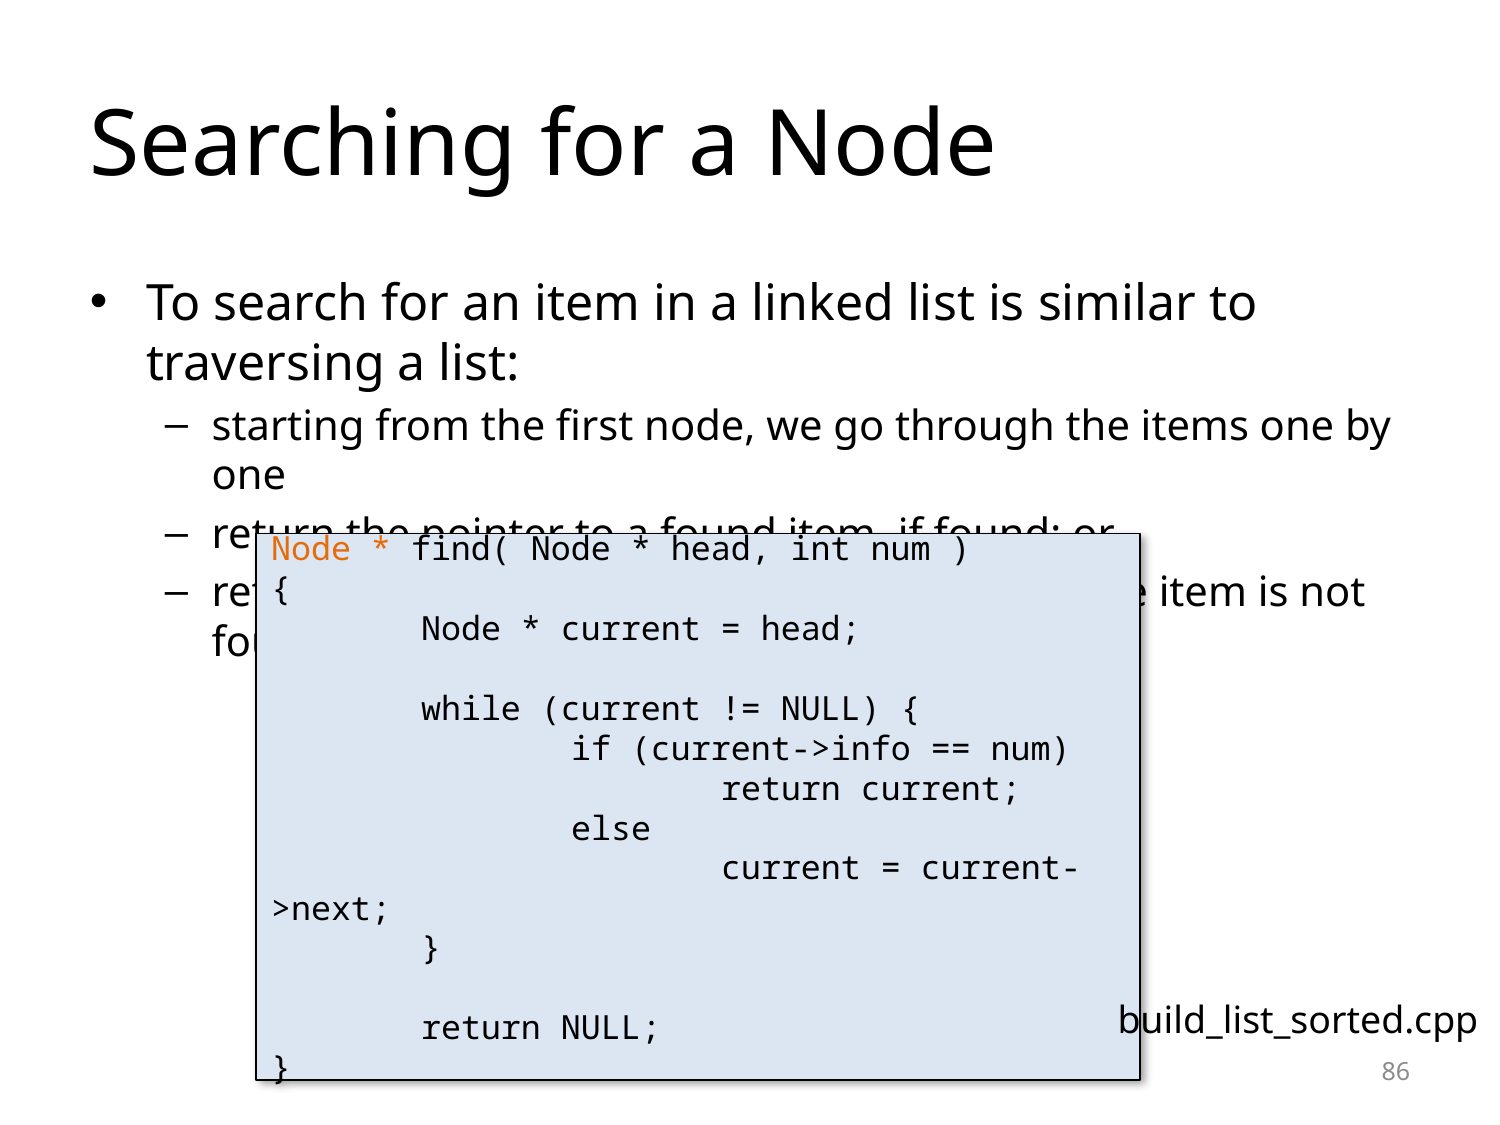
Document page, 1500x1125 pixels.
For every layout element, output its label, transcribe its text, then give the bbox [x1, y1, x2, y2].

text_box <number> [1074, 1042, 1425, 1103]
text_box build_list_sorted.cpp [1102, 988, 1500, 1049]
text_box Node * find( Node * head, int num ) { Node * current = head; while (current != NULL) { if (current->info == num) return current; else current = current->next; } return NULL; } [255, 533, 1141, 1081]
text_box To search for an item in a linked list is similar to traversing a list: starting from the first node, we go through the items one by one return the pointer to a found item, if found; or return NULL if we reach the end of a list and the item is not found [75, 262, 1425, 1005]
text_box Searching for a Node [75, 45, 1425, 233]
